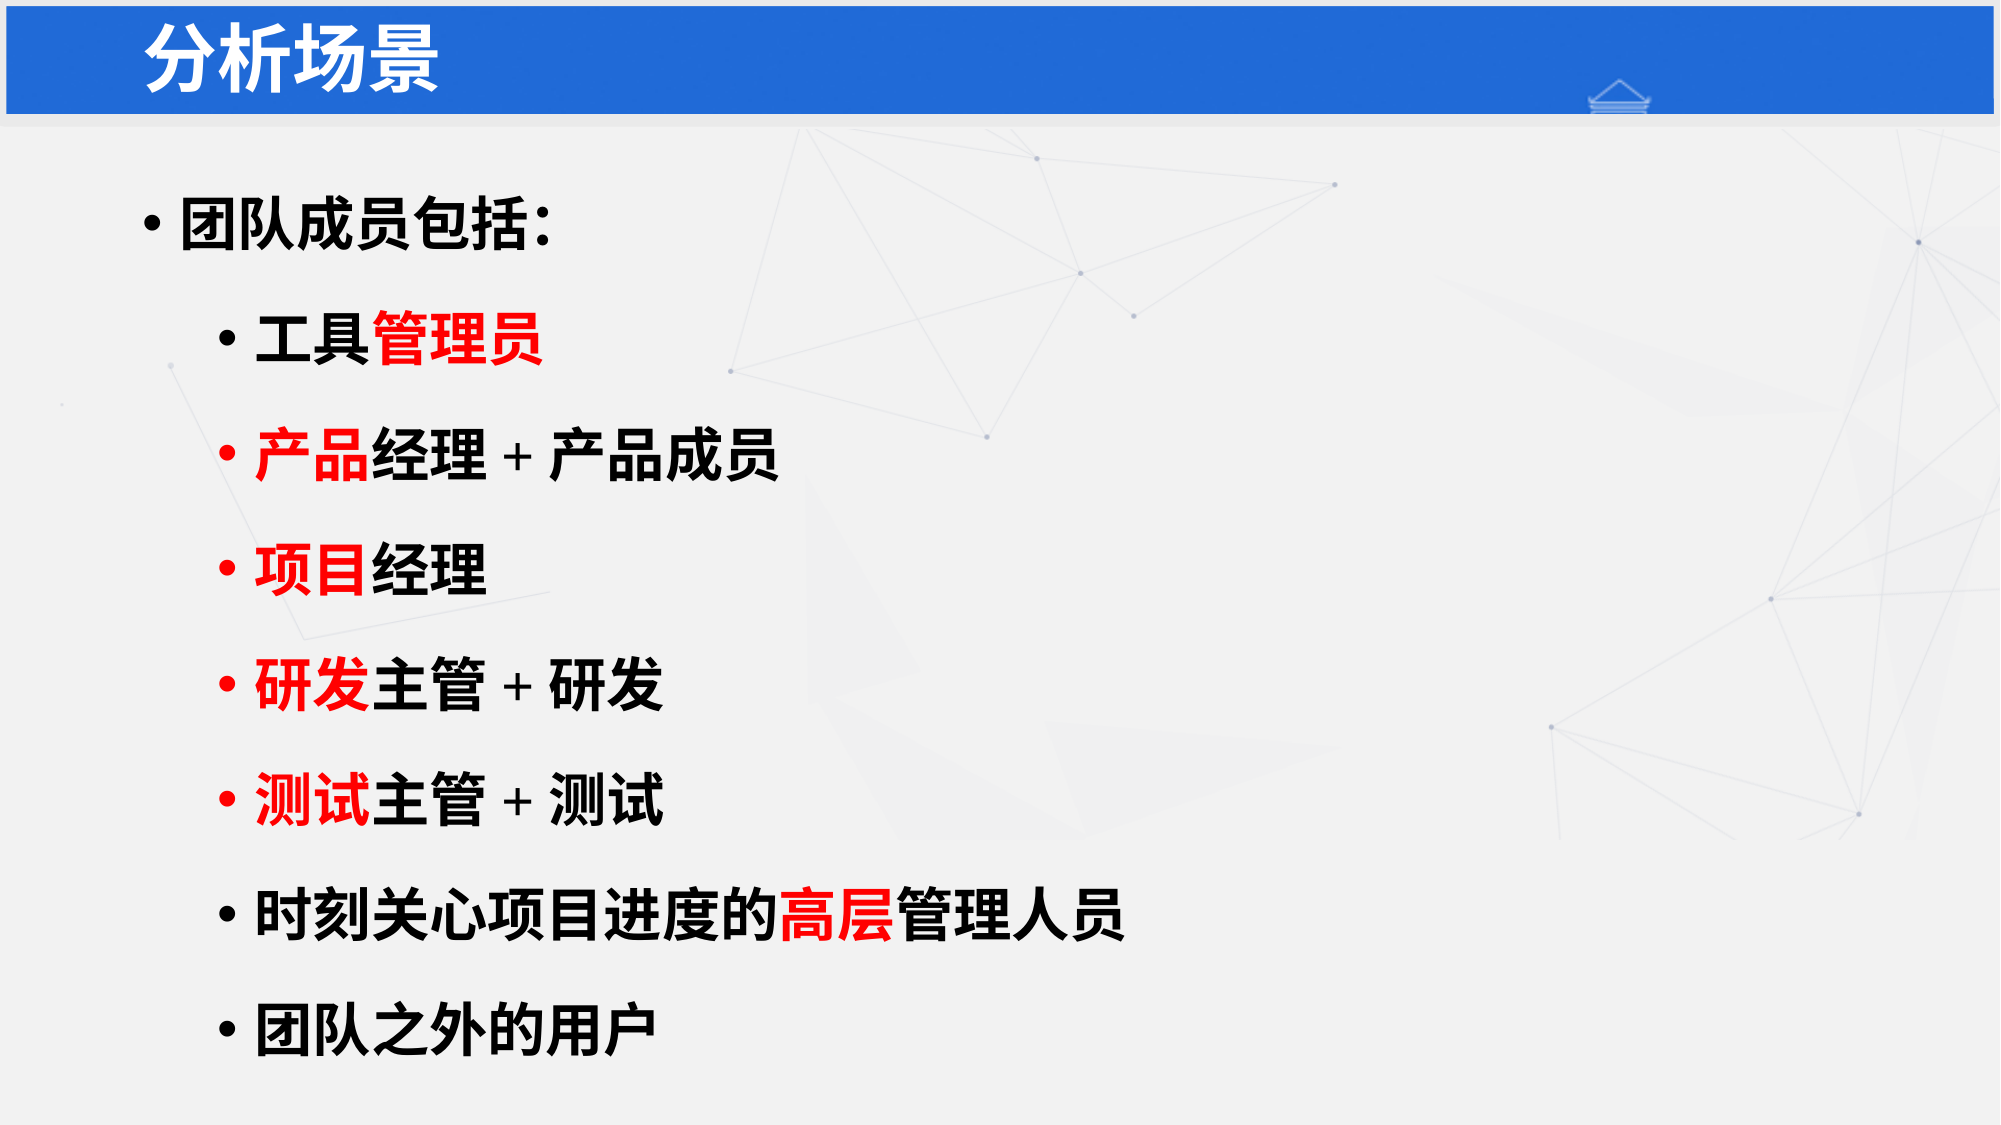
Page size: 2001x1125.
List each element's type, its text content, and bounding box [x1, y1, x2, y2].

picture [0, 129, 2000, 840]
picture [7, 7, 1993, 114]
title 分析场景 [142, 21, 1505, 108]
list 团队成员包括： 工具管理员 产品经理+产品成员 项目经理 研发主管+研发 测试主管+测试 时刻关心项目进度的高层管理人员 团队之外的用户 [142, 152, 1766, 1070]
